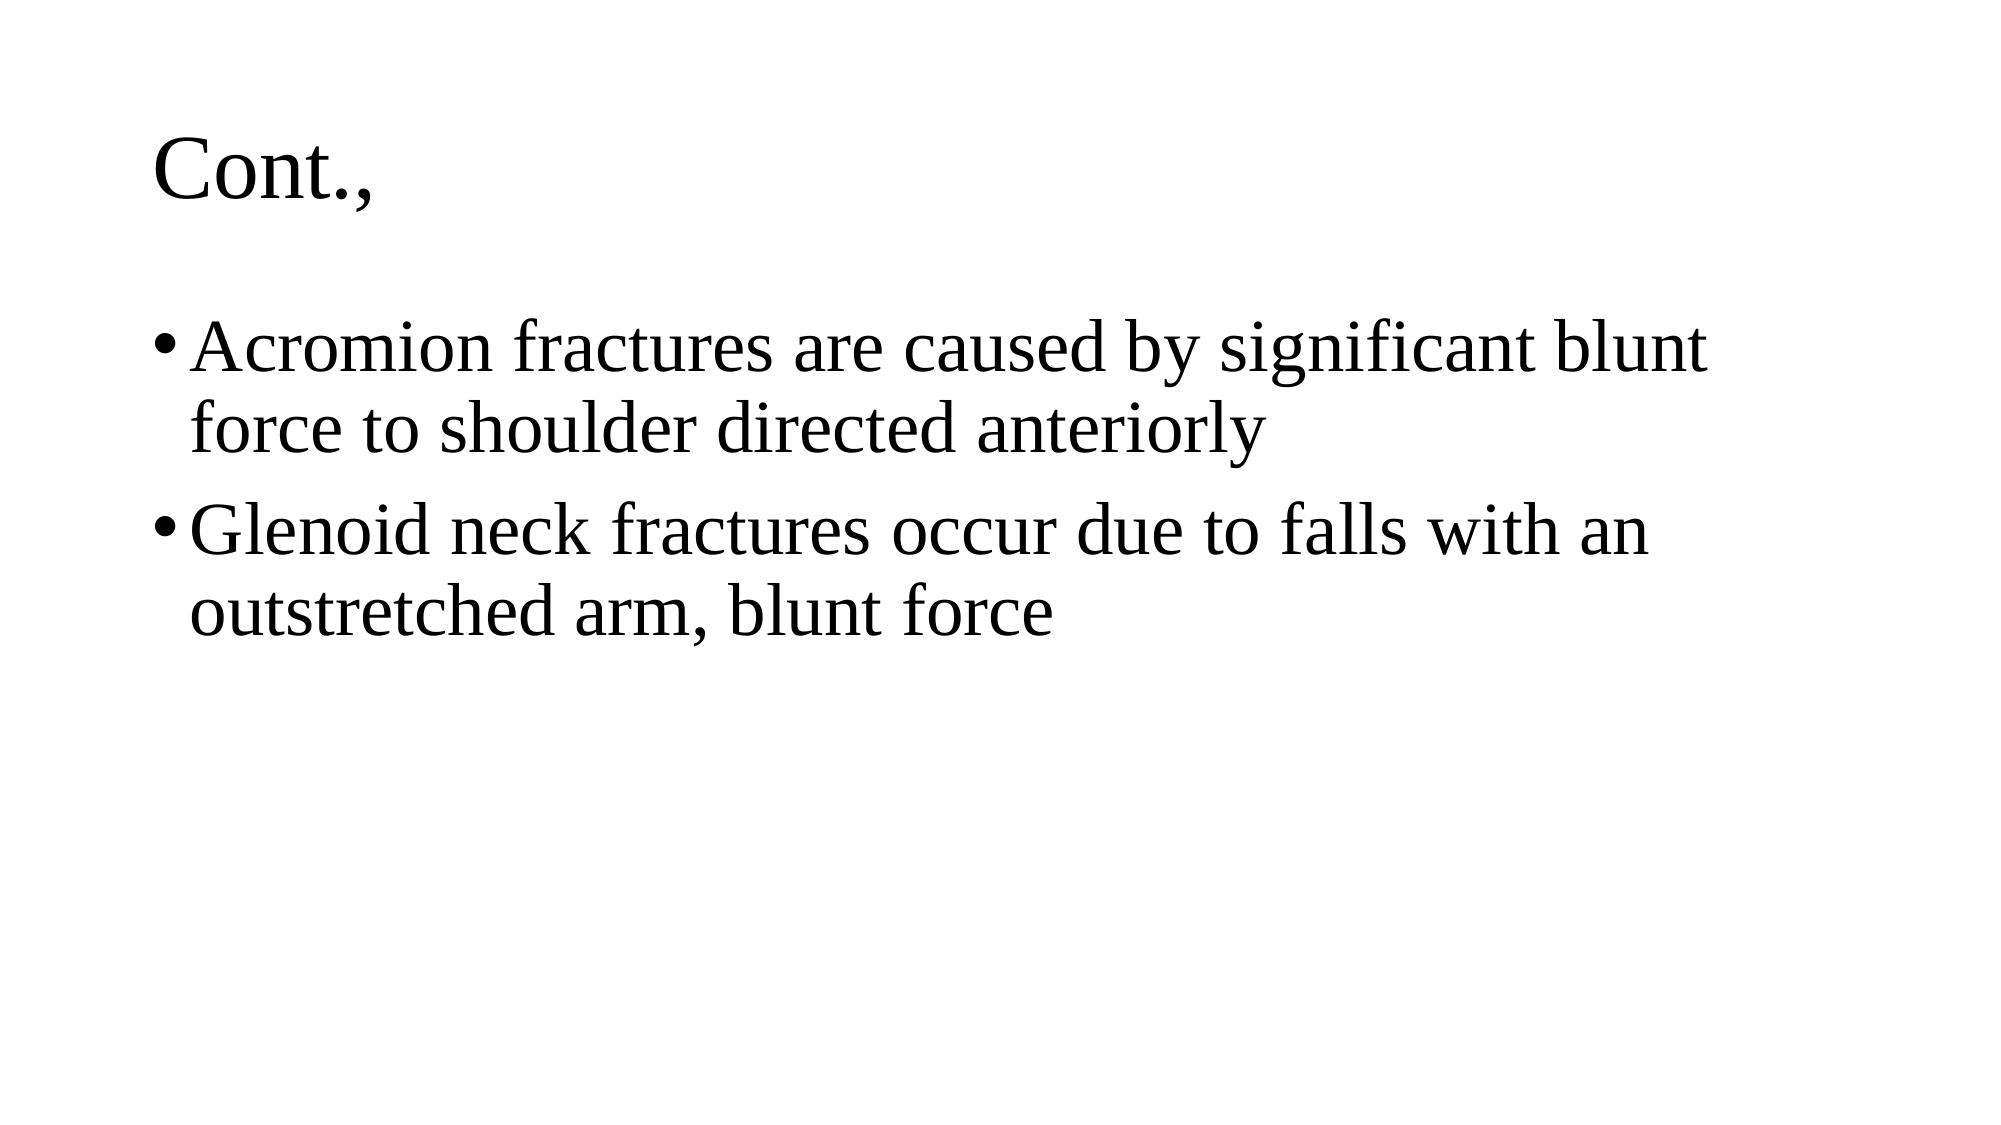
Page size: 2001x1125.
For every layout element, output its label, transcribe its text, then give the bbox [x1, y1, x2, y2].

list Acromion fractures are caused by significant blunt force to shoulder directed anteriorly Glenoid neck fractures occur due to falls with an outstretched arm, blunt force [137, 299, 1863, 1014]
title Cont., [137, 59, 1863, 278]
